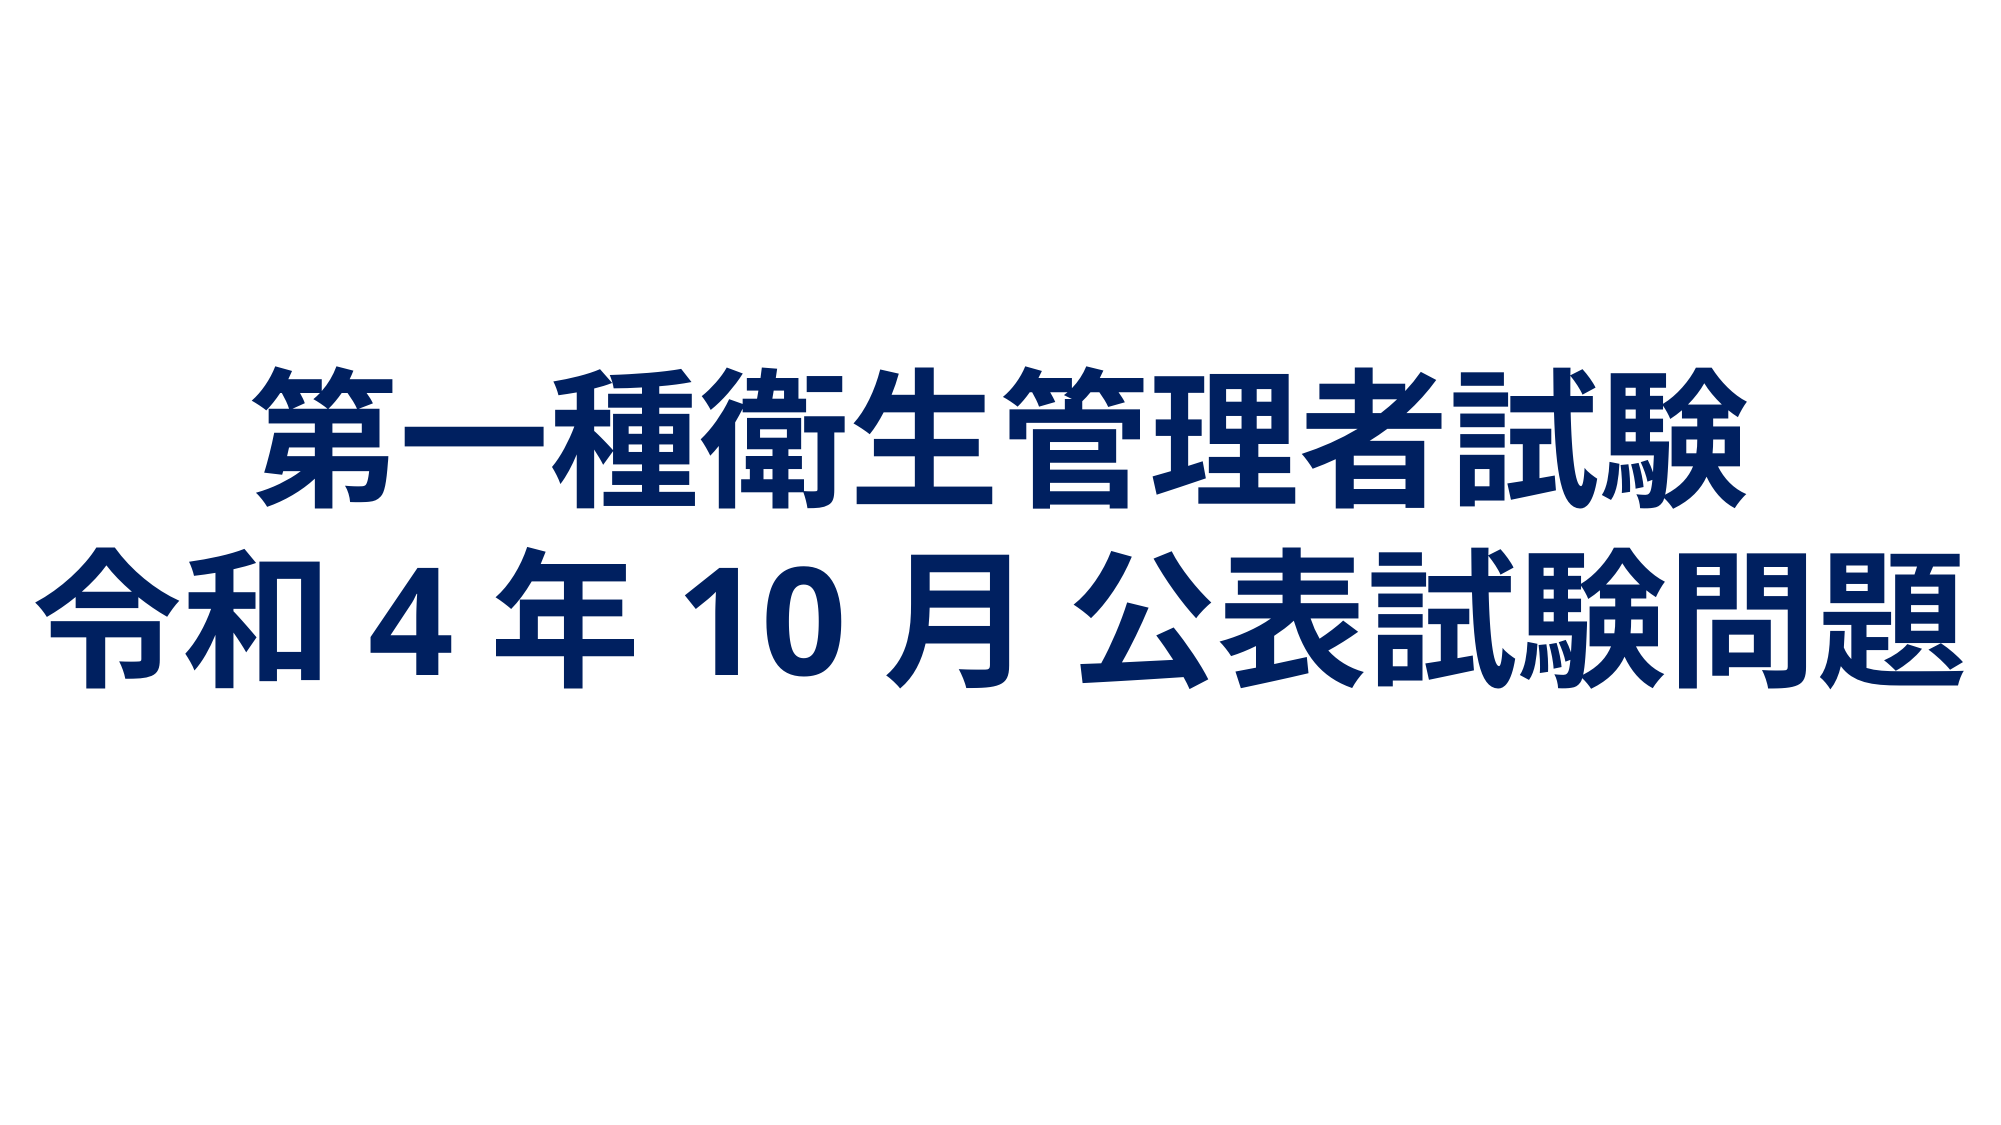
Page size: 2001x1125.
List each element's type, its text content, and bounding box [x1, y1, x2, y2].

text_box 第一種衛生管理者試験 令和4年10月 公表試験問題 [0, 338, 2000, 714]
